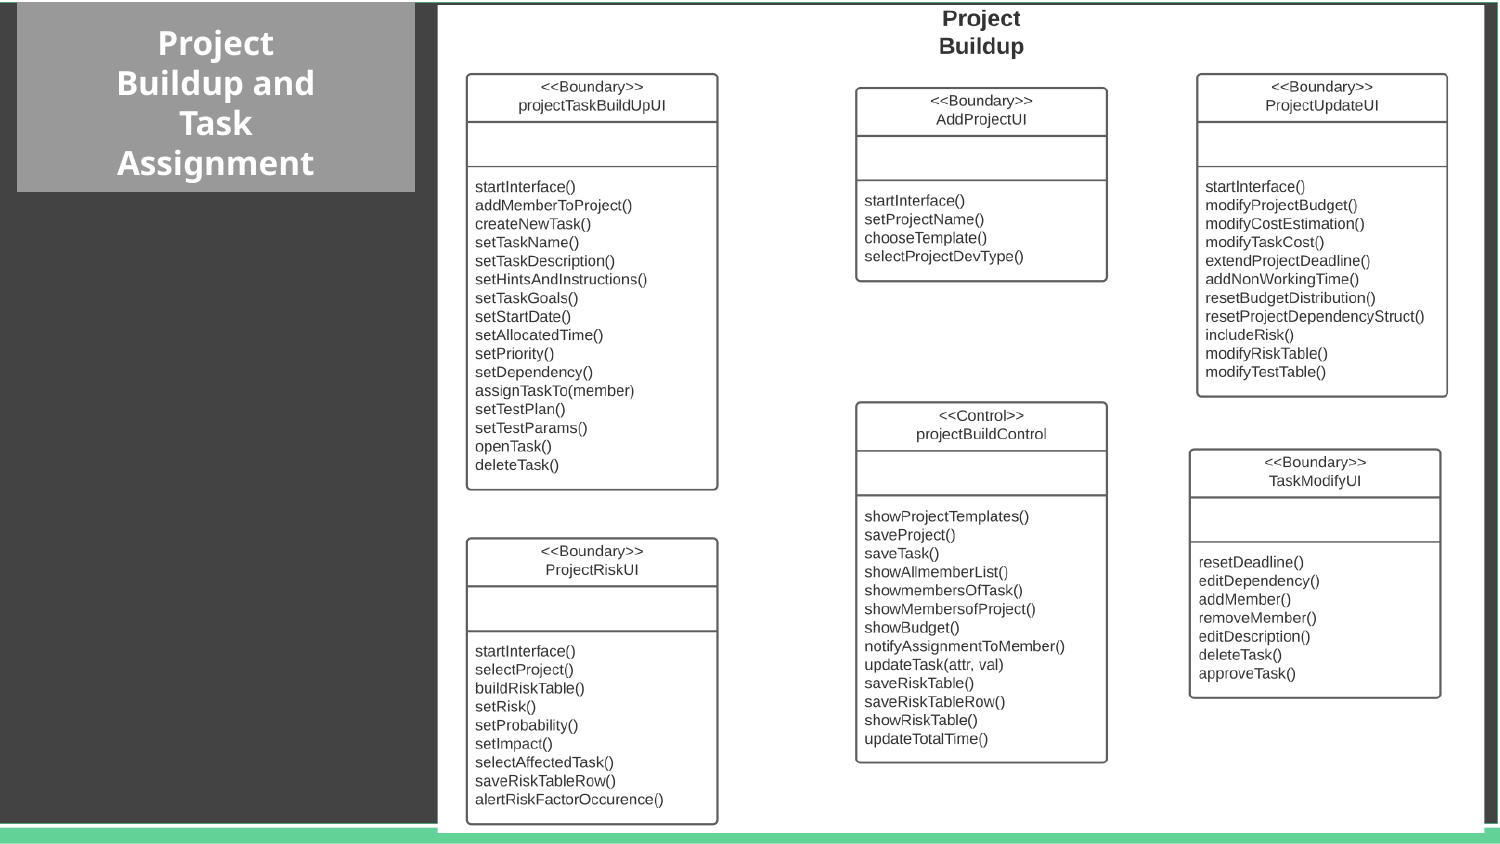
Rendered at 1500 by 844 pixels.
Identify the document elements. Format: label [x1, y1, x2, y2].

text_box [17, 2, 415, 192]
picture [437, 5, 1485, 833]
text_box [0, 2, 1498, 824]
